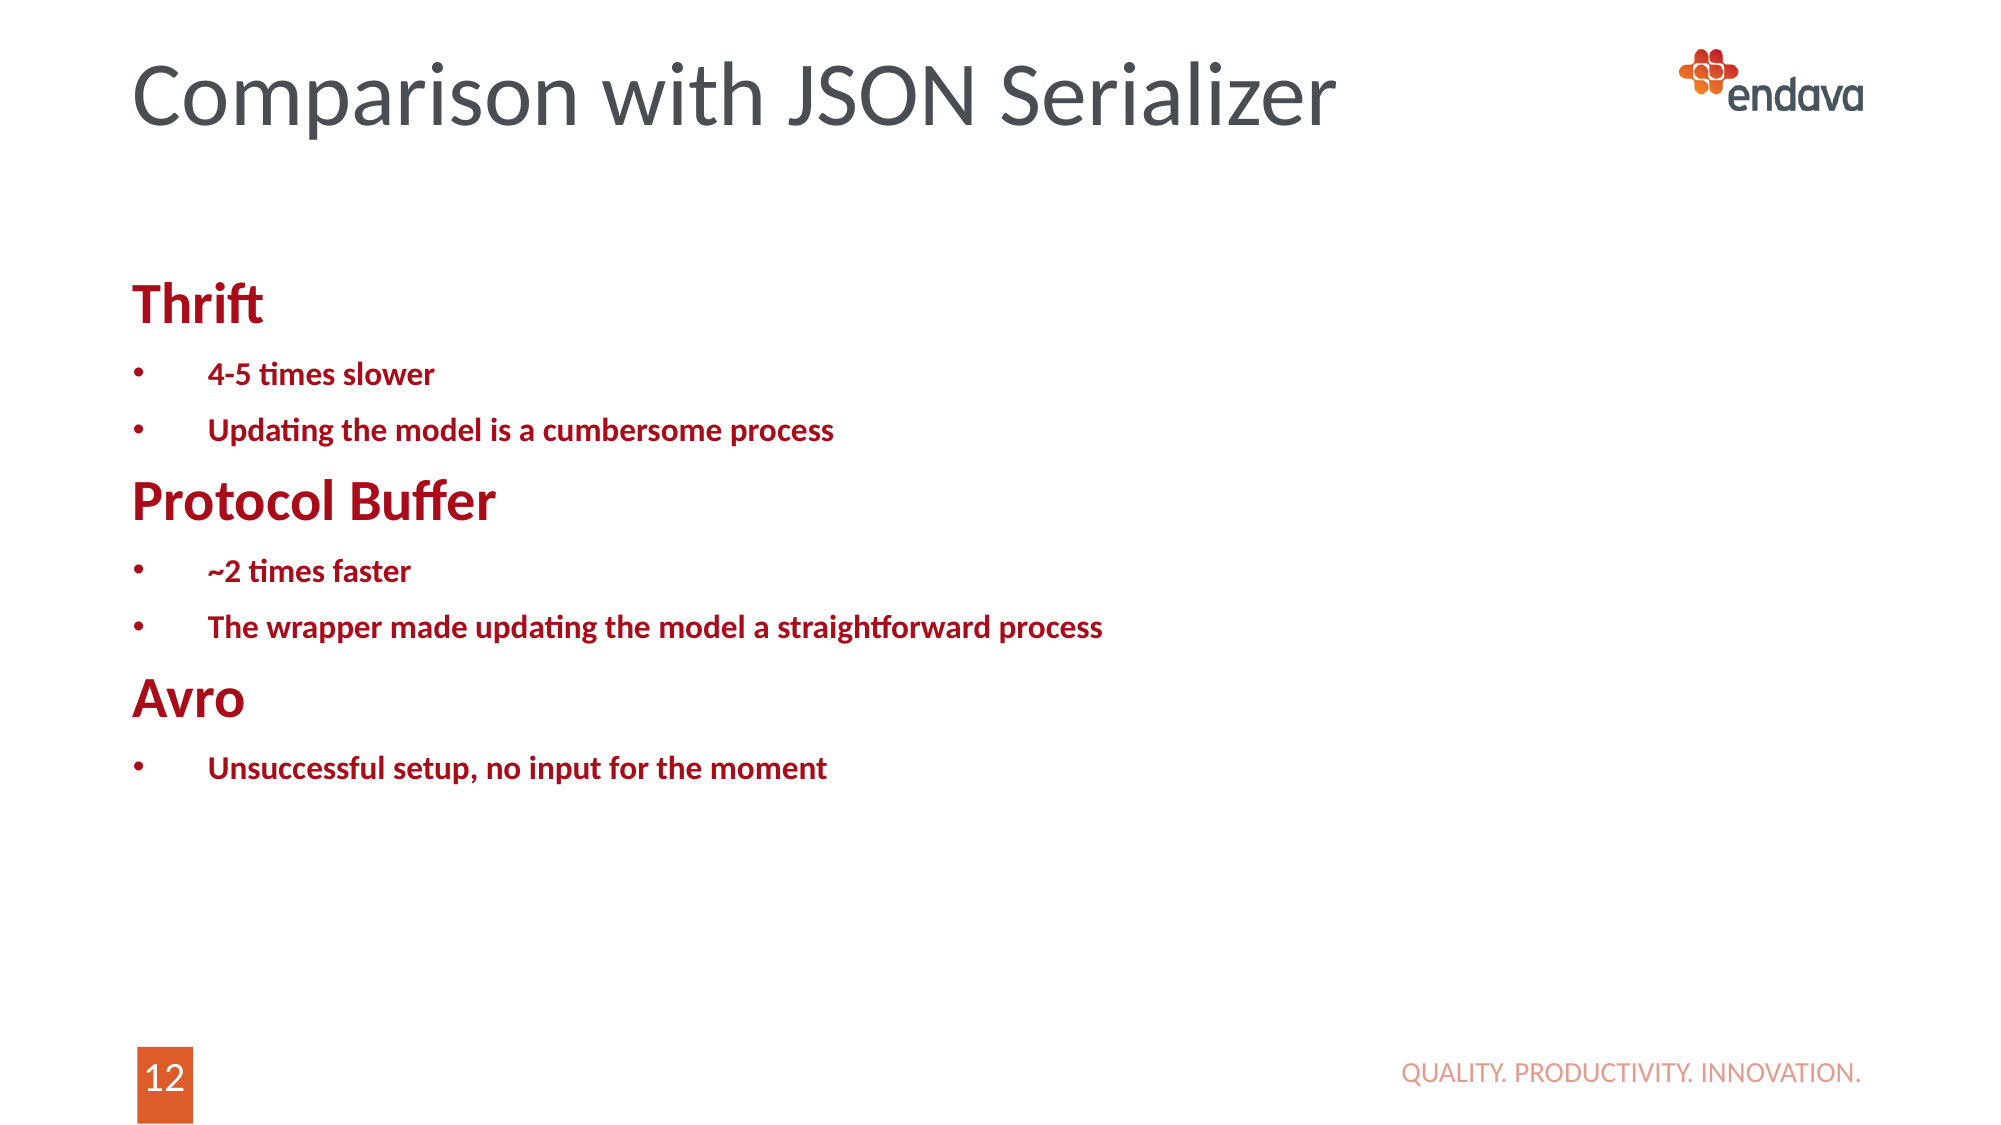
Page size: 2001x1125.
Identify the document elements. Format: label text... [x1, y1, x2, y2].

picture [1679, 49, 1863, 111]
title Comparison with JSON Serializer [132, 38, 1530, 218]
slide_number QUALITY. PRODUCTIVITY. INNOVATION. [1252, 1040, 1863, 1101]
list Thrift 4-5 times slower Updating the model is a cumbersome process Protocol Buffer ~2 times faster The wrapper made updating the model a straightforward process Avro Unsuccessful setup, no input for the moment [132, 265, 1863, 987]
